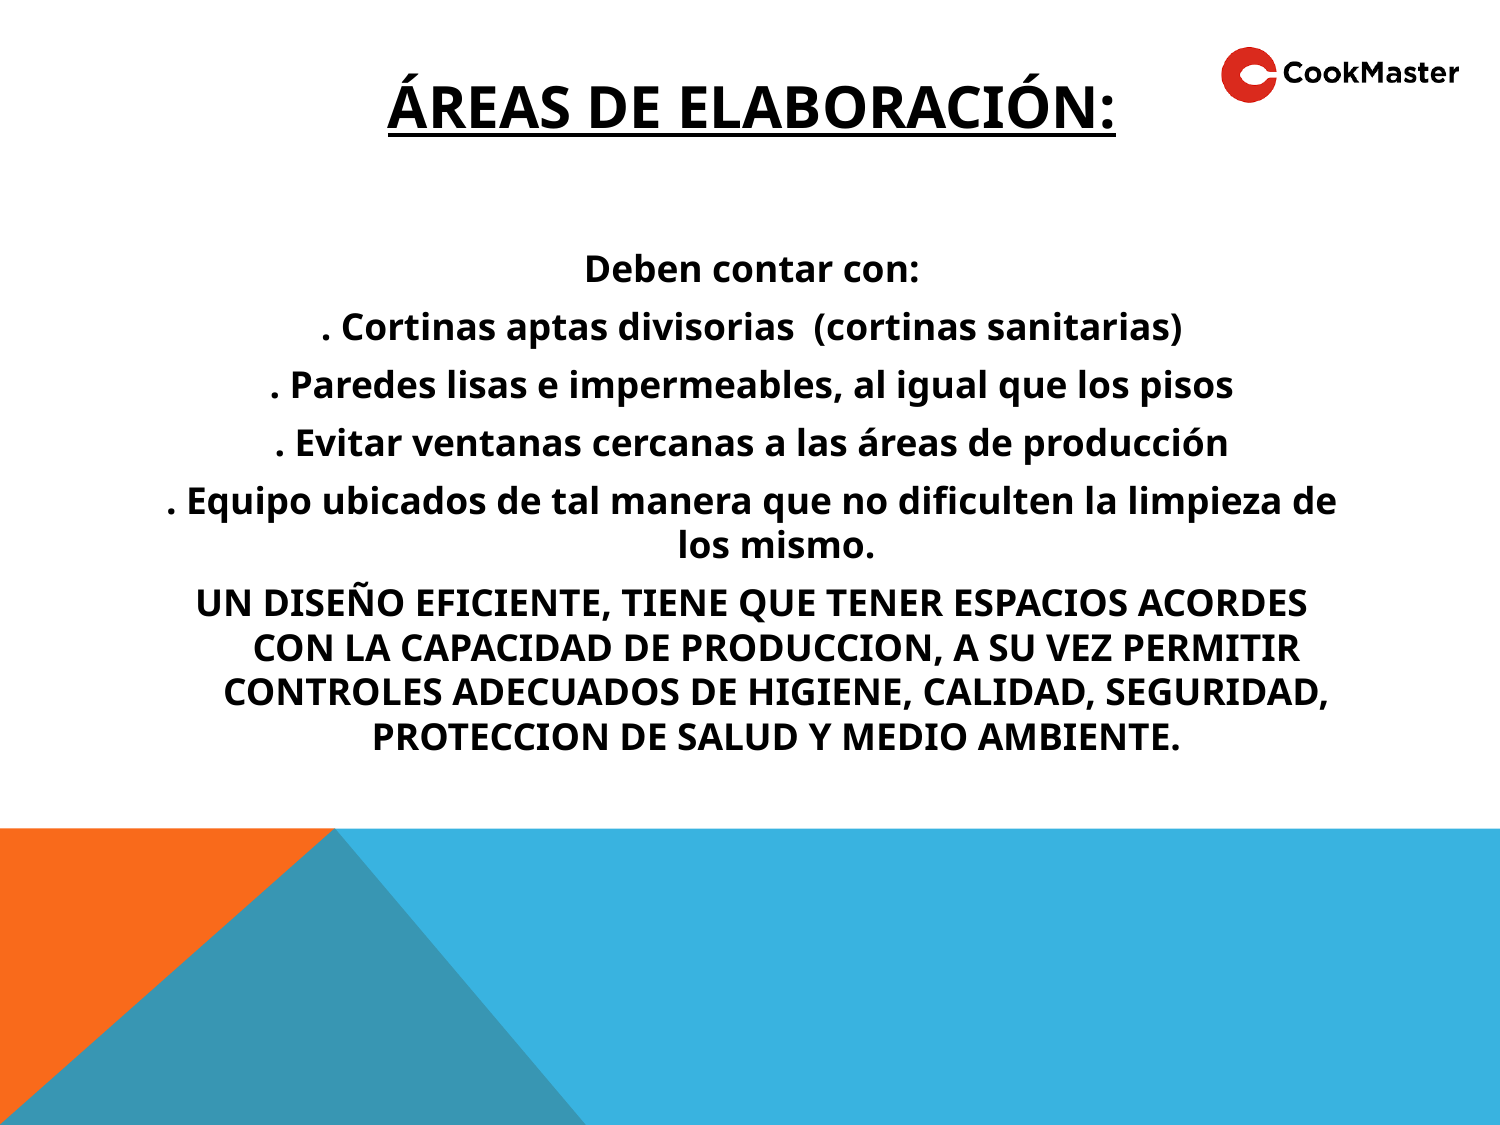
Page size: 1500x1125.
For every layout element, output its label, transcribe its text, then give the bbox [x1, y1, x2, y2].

title Áreas de elaboración: [135, 60, 1369, 150]
list Deben contar con: . Cortinas aptas divisorias (cortinas sanitarias) . Paredes lisas e impermeables, al igual que los pisos . Evitar ventanas cercanas a las áreas de producción . Equipo ubicados de tal manera que no dificulten la limpieza de los mismo. UN DISEÑO EFICIENTE, TIENE QUE TENER ESPACIOS ACORDES CON LA CAPACIDAD DE PRODUCCION, A SU VEZ PERMITIR CONTROLES ADECUADOS DE HIGIENE, CALIDAD, SEGURIDAD, PROTECCION DE SALUD Y MEDIO AMBIENTE. [135, 180, 1369, 768]
picture [1204, 30, 1476, 120]
